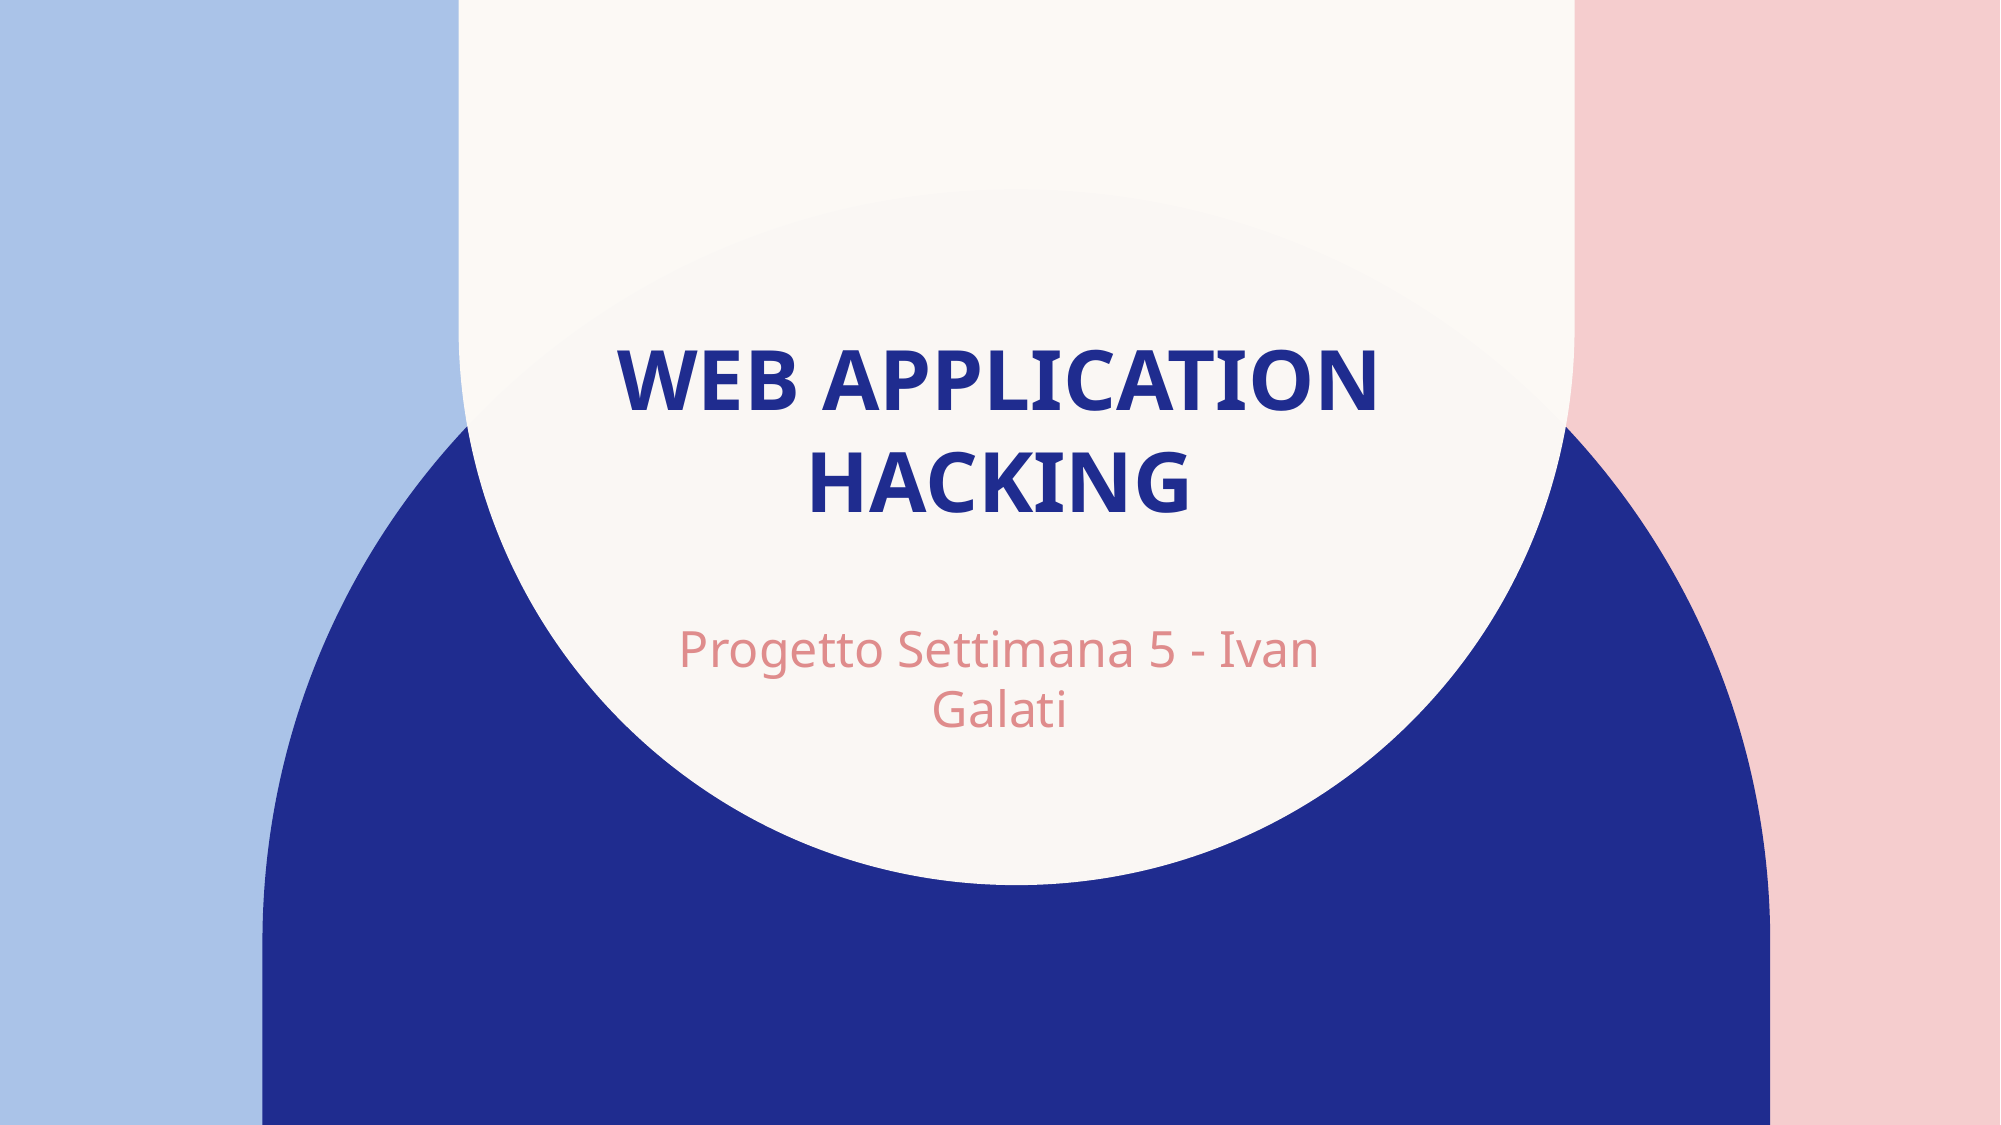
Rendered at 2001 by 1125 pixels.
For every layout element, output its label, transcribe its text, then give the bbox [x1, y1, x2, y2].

title WEB APPLICATION HACKING [514, 325, 1486, 527]
subtitle Progetto Settimana 5 - Ivan Galati [637, 557, 1363, 717]
